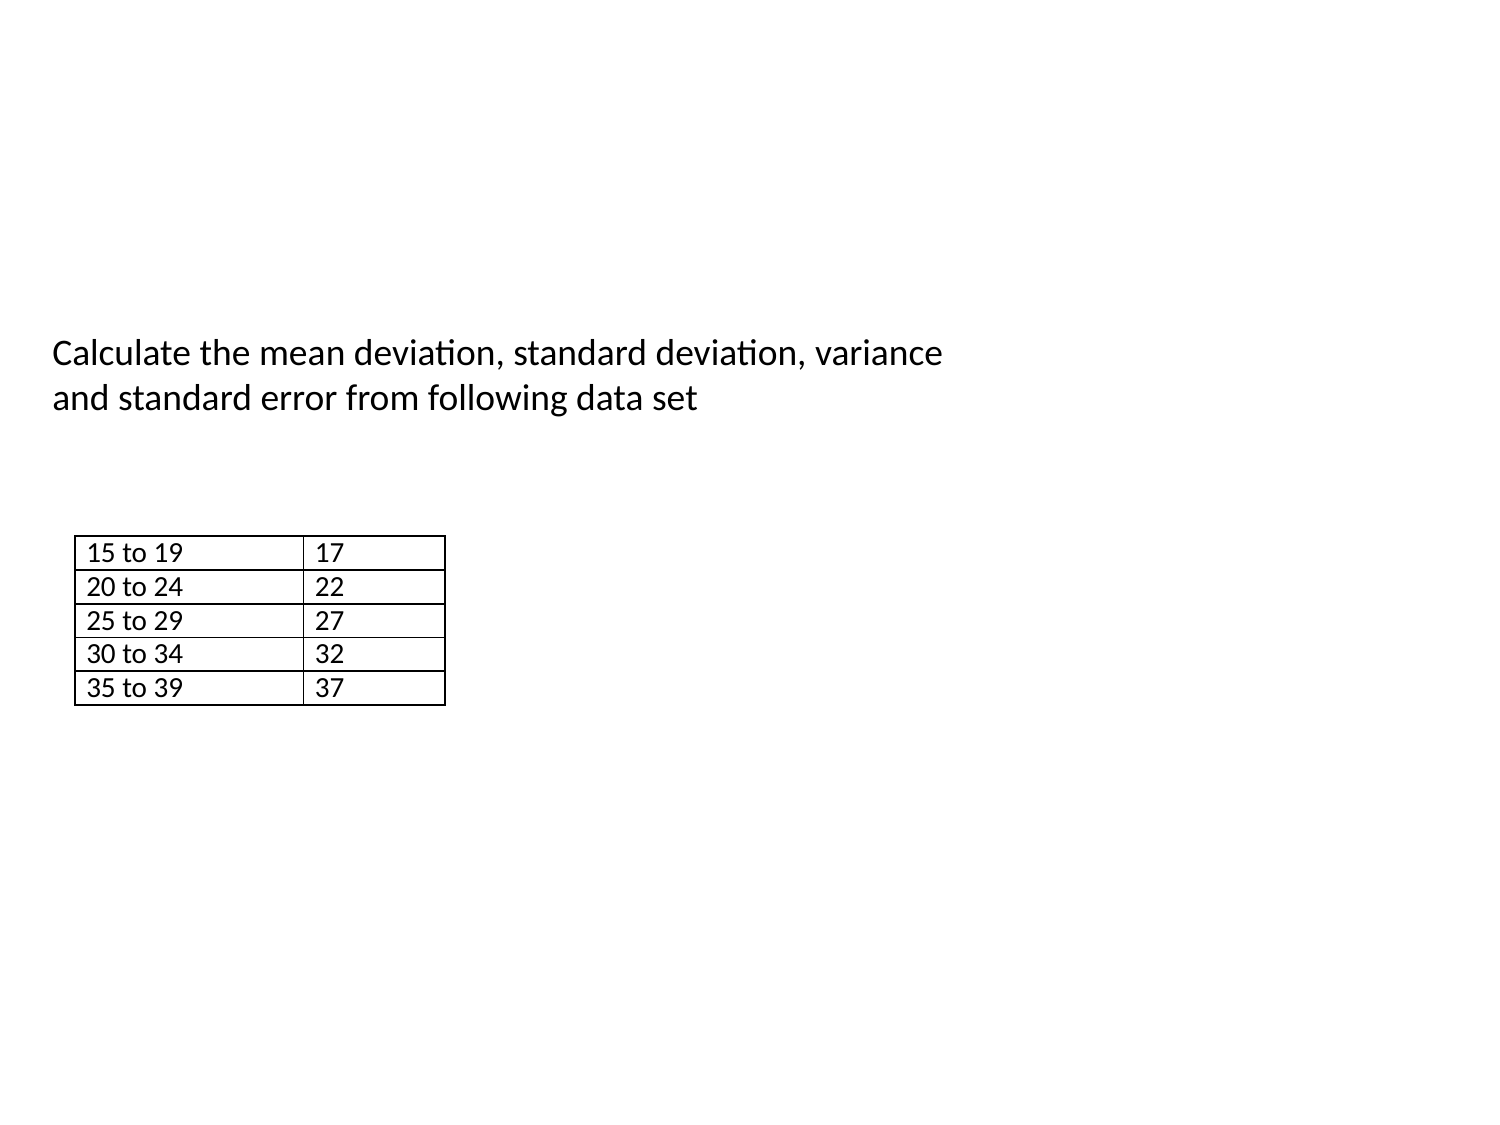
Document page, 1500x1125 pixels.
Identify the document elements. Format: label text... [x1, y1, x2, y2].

table_cell 22 [304, 571, 444, 603]
table_cell 20 to 24 [76, 571, 303, 603]
table_cell 35 to 39 [76, 672, 303, 704]
table_cell 27 [304, 605, 444, 637]
text_box Calculate the mean deviation, standard deviation, variance and standard error from following data set [37, 320, 963, 426]
table_cell 30 to 34 [76, 638, 303, 670]
table_header 17 [304, 537, 444, 569]
table_cell 37 [304, 672, 444, 704]
table_header 15 to 19 [76, 537, 303, 569]
table_cell 32 [304, 638, 444, 670]
table_cell 25 to 29 [76, 605, 303, 637]
